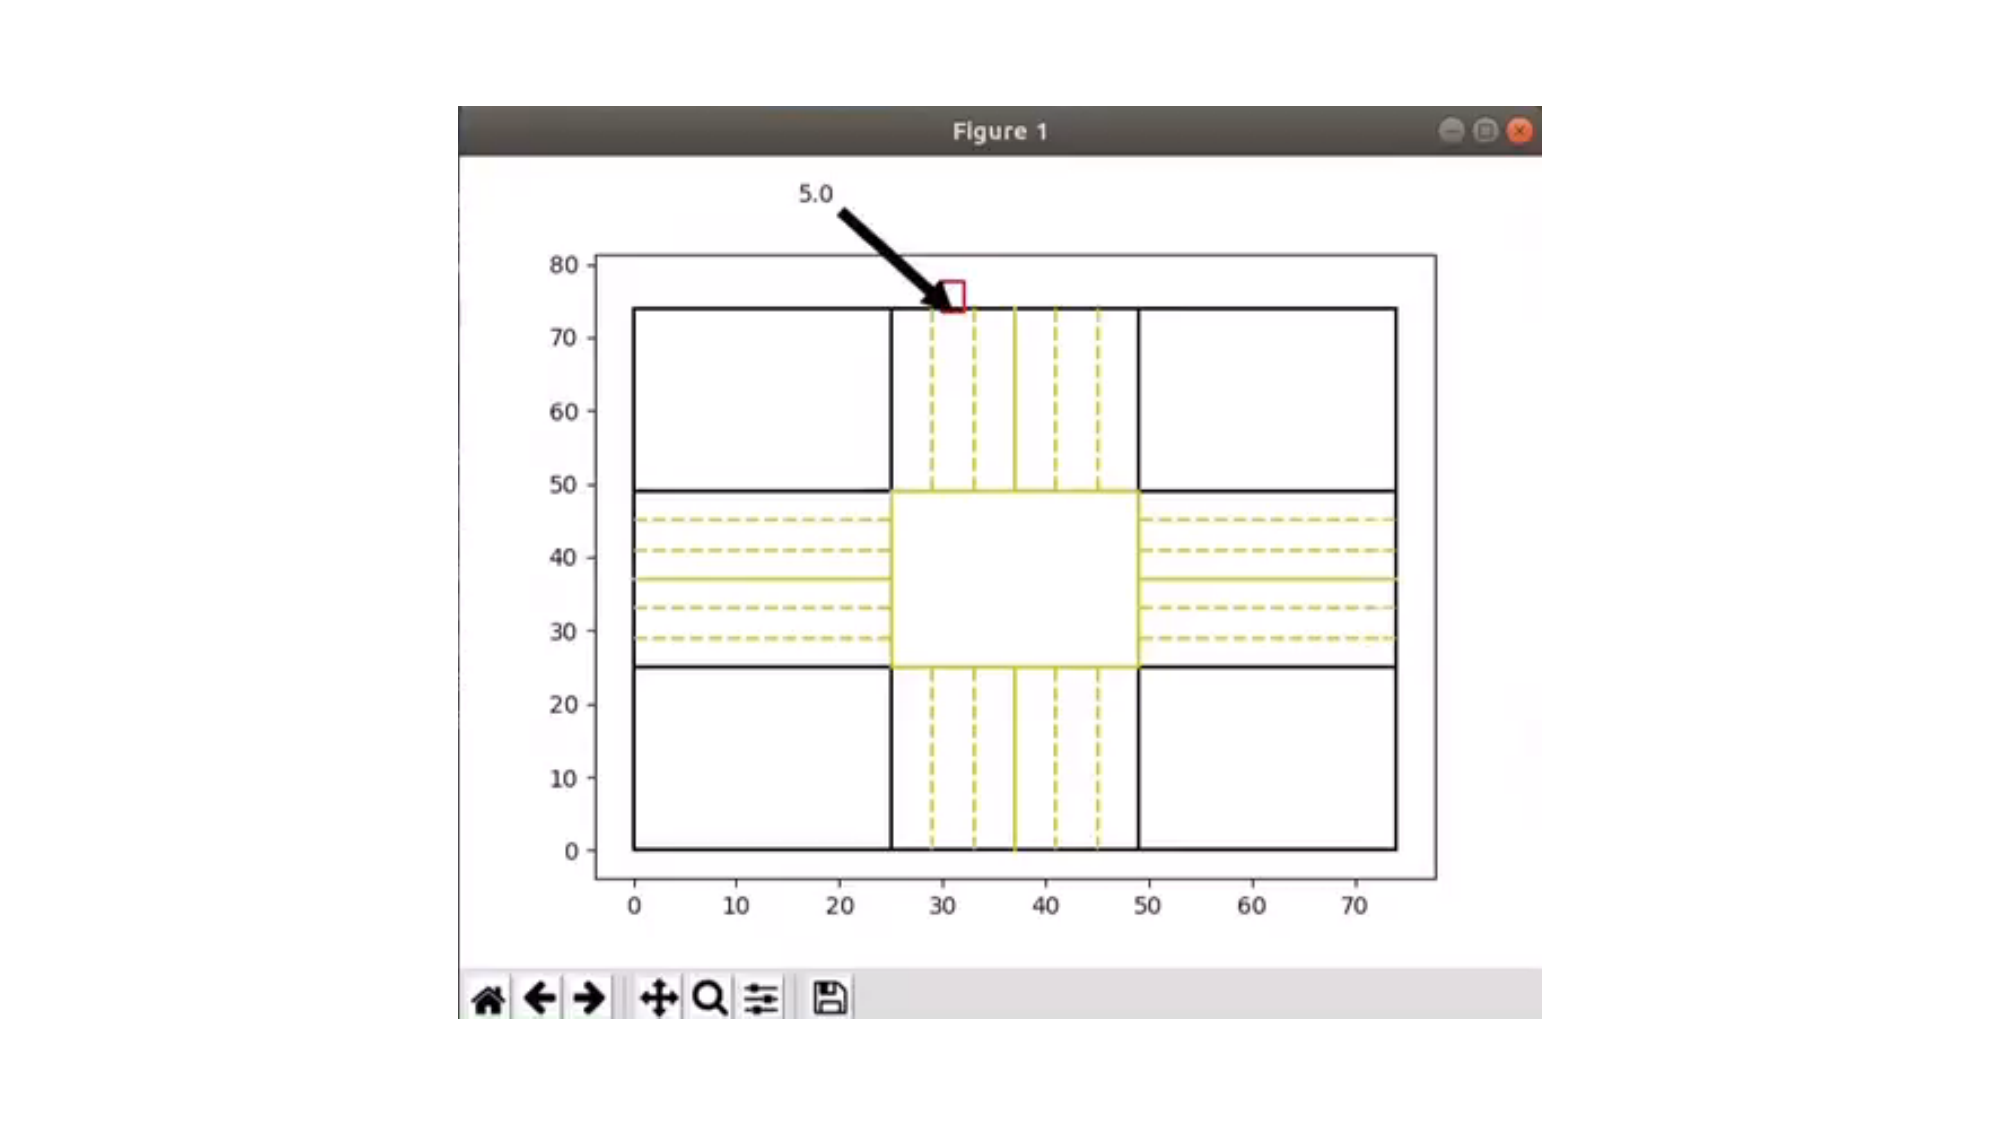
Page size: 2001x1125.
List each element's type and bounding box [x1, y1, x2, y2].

text_box [457, 105, 1543, 1020]
